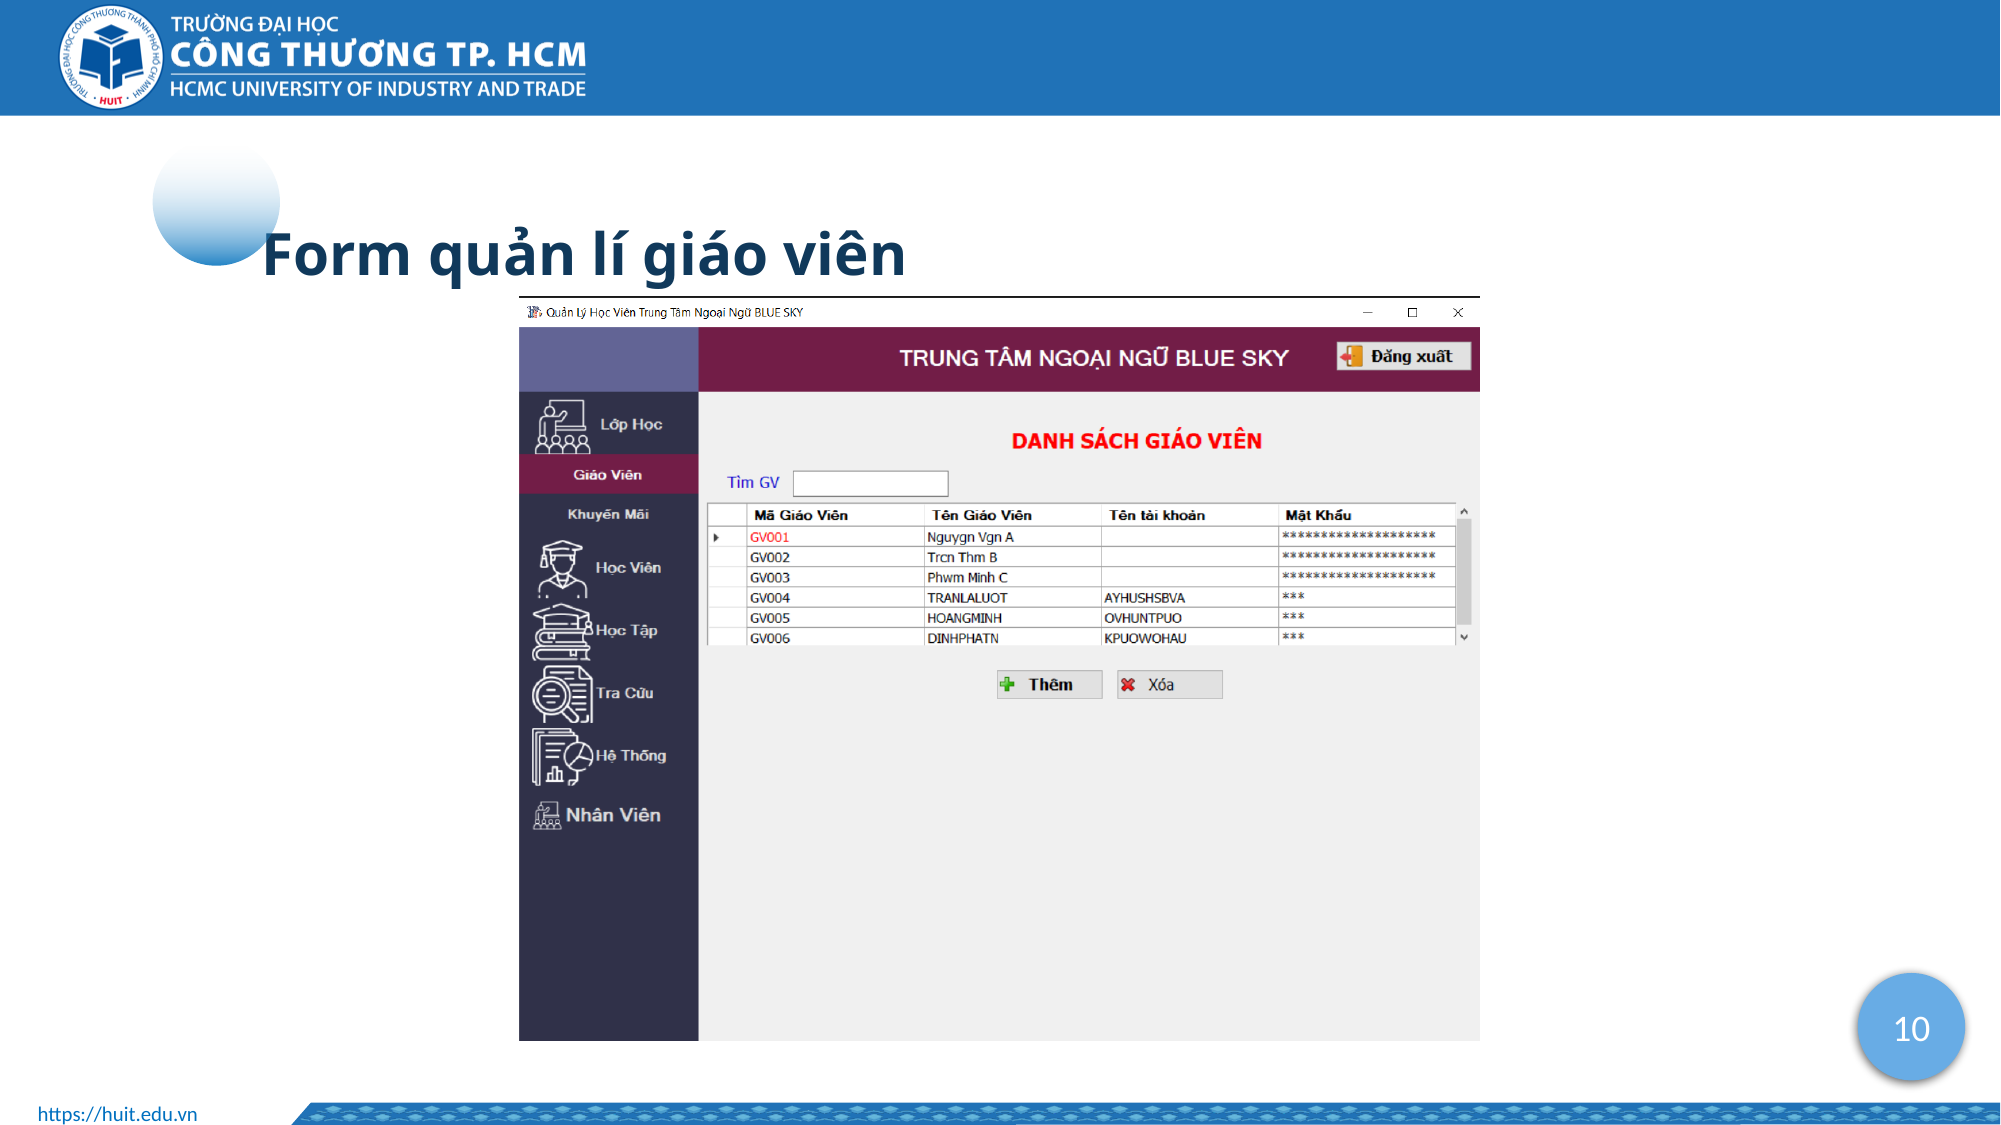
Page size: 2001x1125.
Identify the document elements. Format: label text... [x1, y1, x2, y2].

picture [300, 1105, 2000, 1123]
text_box Form quản lí giáo viên [122, 41, 1046, 295]
picture [52, 0, 592, 113]
picture [519, 296, 1480, 1041]
text_box 10 [1857, 972, 1966, 1081]
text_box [152, 138, 280, 266]
